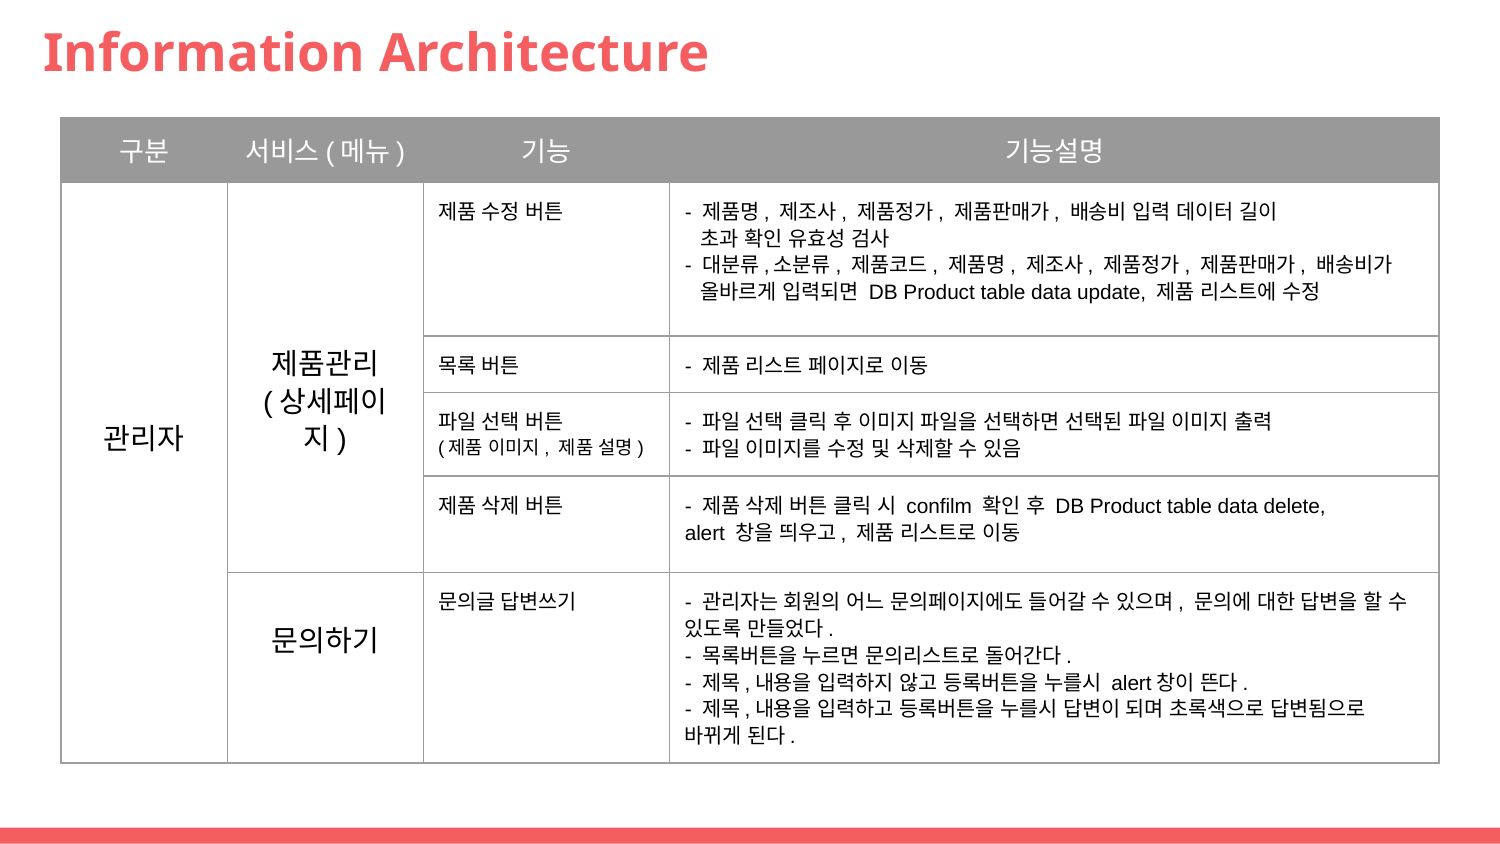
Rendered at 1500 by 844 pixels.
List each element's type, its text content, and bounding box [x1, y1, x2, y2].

table_cell 문의글 답변쓰기 [424, 573, 669, 762]
table_header 구분 [62, 118, 227, 182]
table_header 기능설명 [670, 118, 1438, 182]
title Information Architecture [28, 0, 1459, 103]
table_cell - 제품 리스트 페이지로 이동 [670, 337, 1438, 392]
table_cell - 관리자는 회원의 어느 문의페이지에도 들어갈 수 있으며, 문의에 대한 답변을 할 수 있도록 만들었다. - 목록버튼을 누르면 문의리스트로 돌어간다. - 제목,내용을 입력하지 않고 등록버튼을 누를시 alert창이 뜬다. - 제목,내용을 입력하고 등록버튼을 누를시 답변이 되며 초록색으로 답변됨으로 바뀌게 된다. [670, 573, 1438, 762]
table_cell 제품 수정 버튼 [424, 183, 669, 335]
table_header 기능 [424, 118, 669, 182]
table_cell 목록 버튼 [424, 337, 669, 392]
table_cell 문의하기 [228, 573, 423, 762]
table_cell - 제품 삭제 버튼 클릭 시 confilm 확인 후 DB Product table data delete, alert 창을 띄우고, 제품 리스트로 이동 [670, 477, 1438, 572]
table_cell 제품관리 (상세페이지) [228, 183, 423, 572]
table_cell - 제품명, 제조사, 제품정가, 제품판매가, 배송비 입력 데이터 길이 초과 확인 유효성 검사 - 대분류,소분류, 제품코드, 제품명, 제조사, 제품정가, 제품판매가, 배송비가 올바르게 입력되면 DB Product table data update, 제품 리스트에 수정 [670, 183, 1438, 335]
table_cell - 파일 선택 클릭 후 이미지 파일을 선택하면 선택된 파일 이미지 출력 - 파일 이미지를 수정 및 삭제할 수 있음 [670, 393, 1438, 475]
table_cell 파일 선택 버튼 (제품 이미지, 제품 설명) [424, 393, 669, 475]
table_cell 제품 삭제 버튼 [424, 477, 669, 572]
table_cell 관리자 [62, 183, 227, 762]
table_header 서비스(메뉴) [228, 118, 423, 182]
